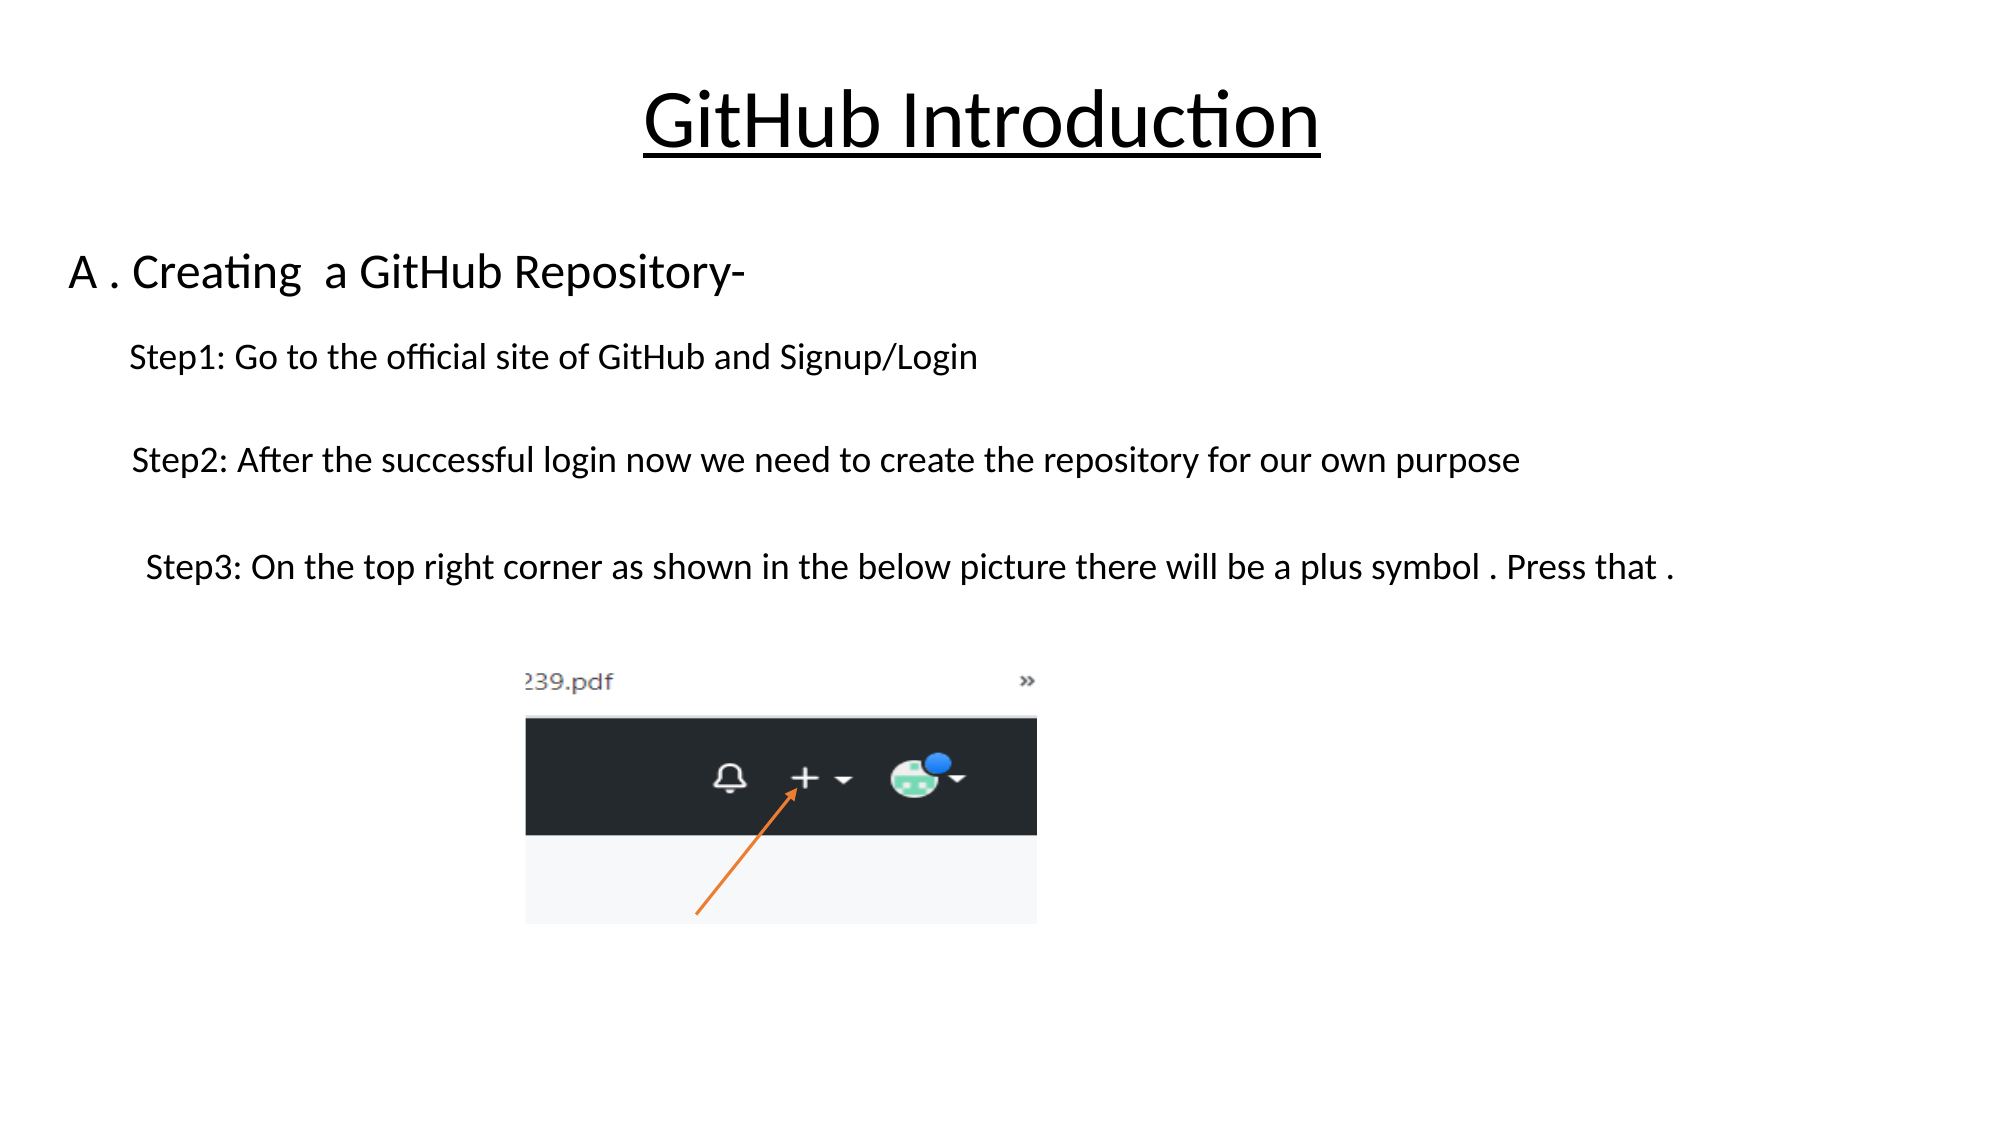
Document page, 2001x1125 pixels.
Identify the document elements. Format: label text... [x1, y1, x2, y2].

text_box GitHub Introduction [628, 56, 1372, 172]
text_box A . Creating a GitHub Repository- [53, 231, 762, 307]
picture [525, 668, 1037, 924]
text_box Step1: Go to the official site of GitHub and Signup/Login [114, 324, 995, 385]
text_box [696, 787, 798, 915]
text_box Step2: After the successful login now we need to create the repository for our own purpose [117, 428, 1546, 488]
text_box Step3: On the top right corner as shown in the below picture there will be a plus symbol . Press that . [131, 534, 1693, 595]
